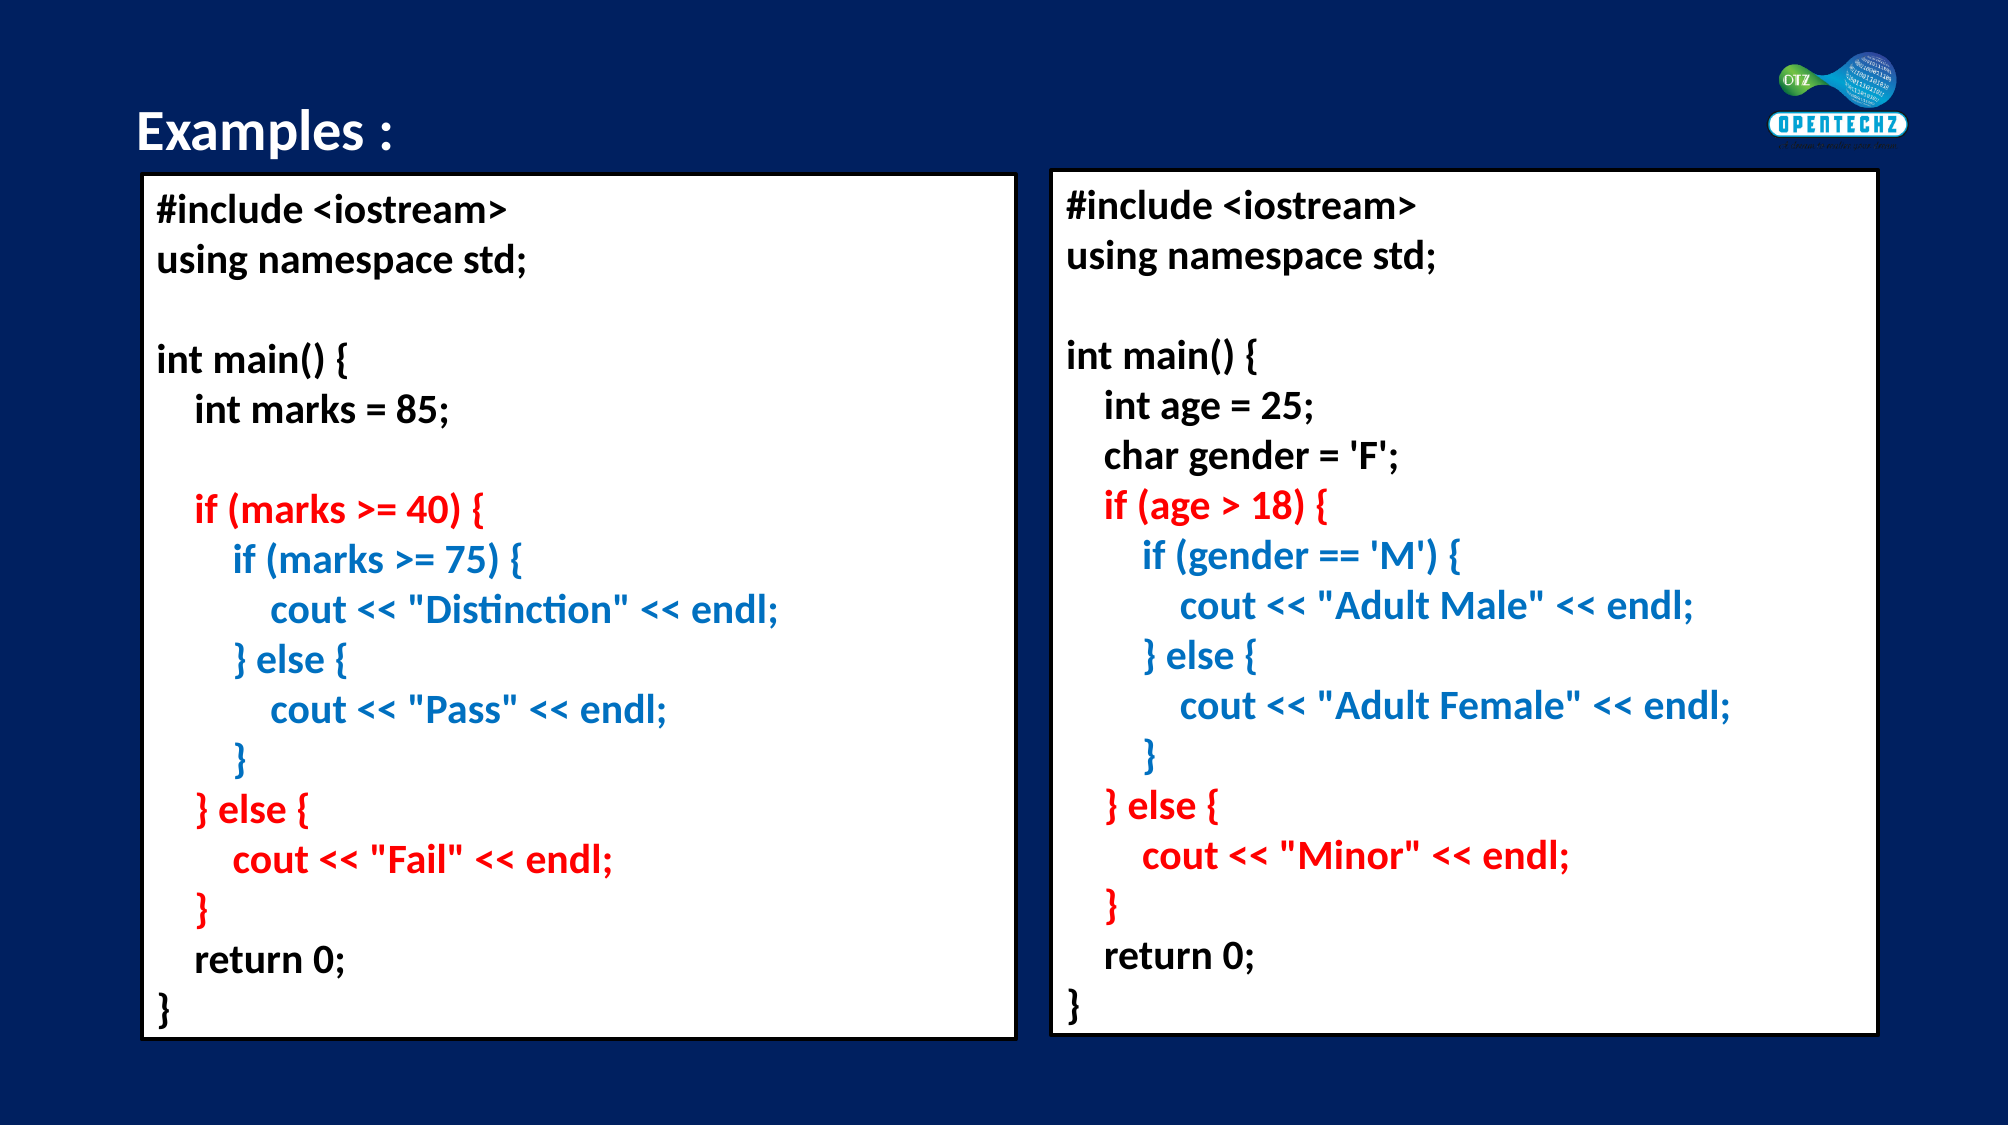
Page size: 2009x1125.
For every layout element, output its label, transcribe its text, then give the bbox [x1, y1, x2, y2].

text_box #include <iostream> using namespace std; int main() { int age = 25; char gender = 'F'; if (age > 18) { if (gender == 'M') { cout << "Adult Male" << endl; } else { cout << "Adult Female" << endl; } } else { cout << "Minor" << endl; } return 0; } [1049, 168, 1880, 1037]
text_box #include <iostream> using namespace std; int main() { int marks = 85; if (marks >= 40) { if (marks >= 75) { cout << "Distinction" << endl; } else { cout << "Pass" << endl; } } else { cout << "Fail" << endl; } return 0; } [140, 172, 1018, 1041]
picture [1753, 35, 1923, 162]
text_box Examples : [122, 85, 423, 170]
